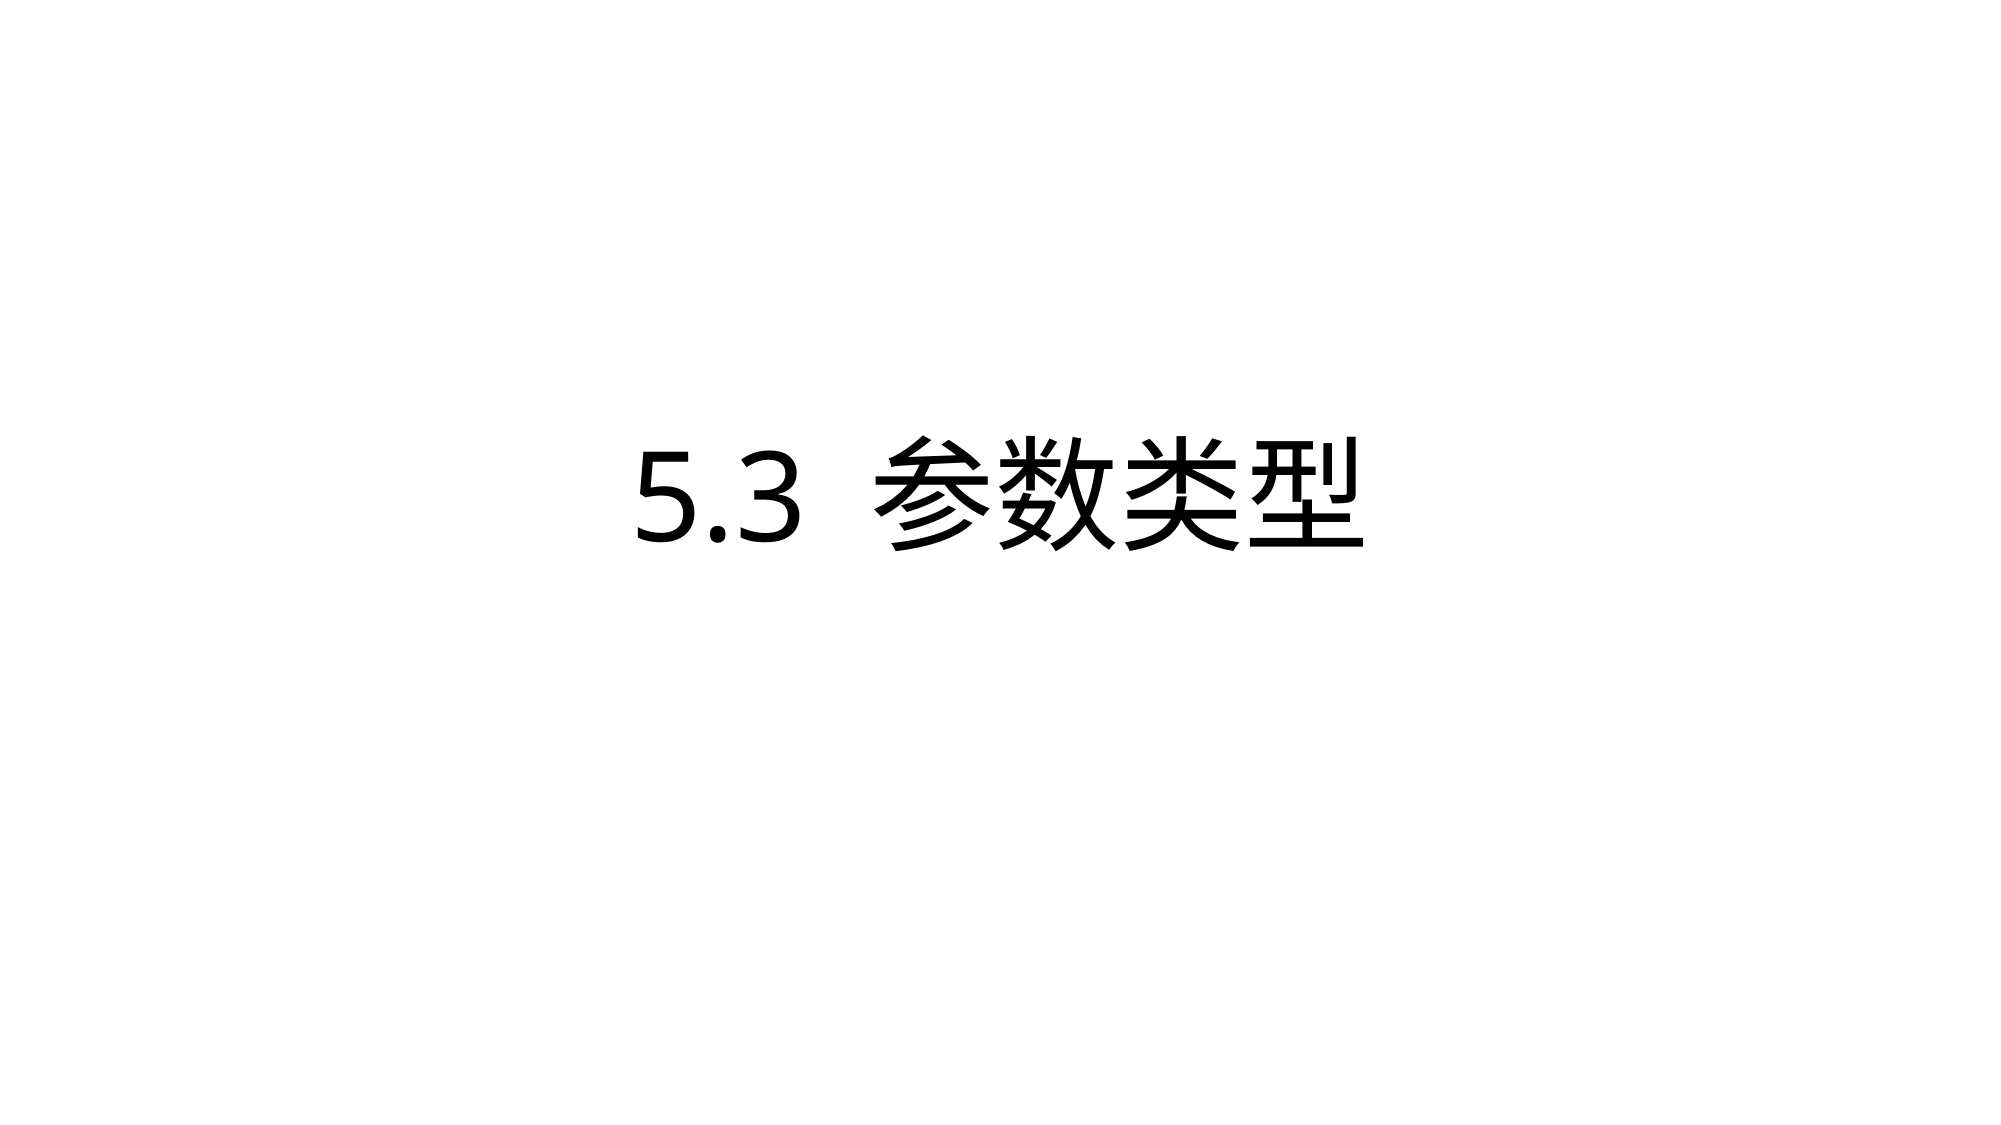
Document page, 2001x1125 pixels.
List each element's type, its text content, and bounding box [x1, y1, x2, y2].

title 5.3 参数类型 [249, 184, 1750, 576]
